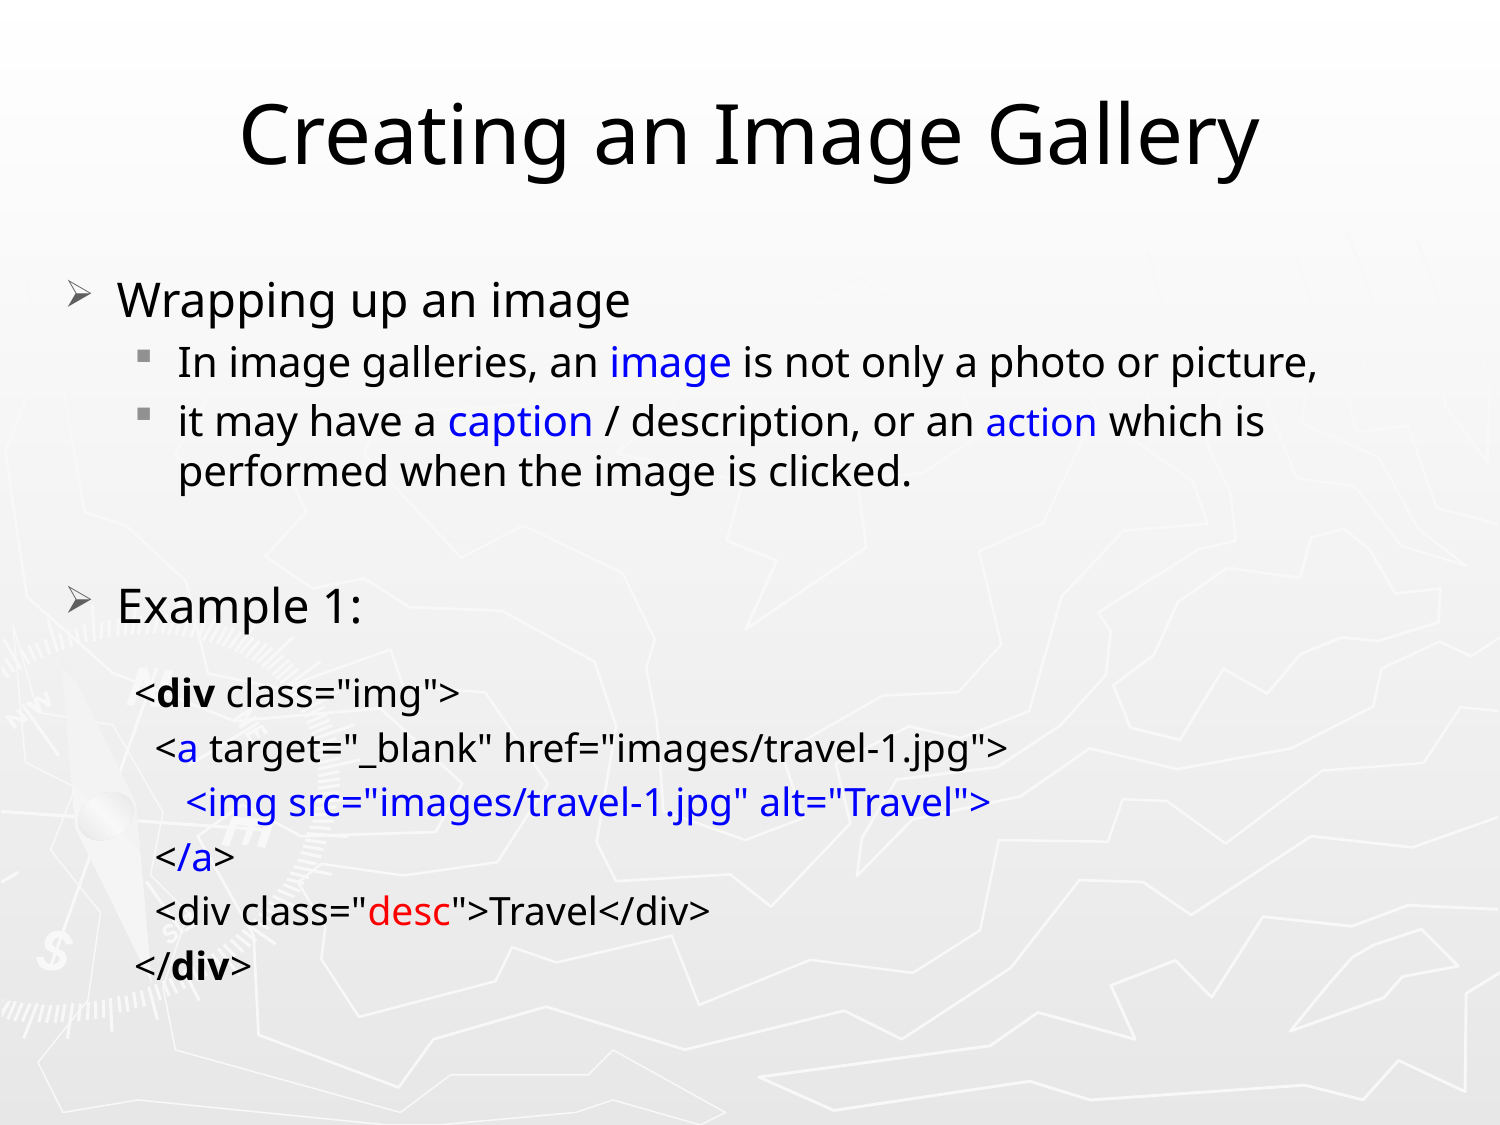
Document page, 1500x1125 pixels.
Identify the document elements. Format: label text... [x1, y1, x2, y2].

title Creating an Image Gallery [49, 37, 1451, 225]
list Wrapping up an image In image galleries, an image is not only a photo or picture, it may have a caption / description, or an action which is performed when the image is clicked. Example 1: <div class="img"> <a target="_blank" href="images/travel-1.jpg"> <img src="images/travel-1.jpg" alt="Travel"> </a> <div class="desc">Travel</div> </div> [49, 262, 1451, 1001]
